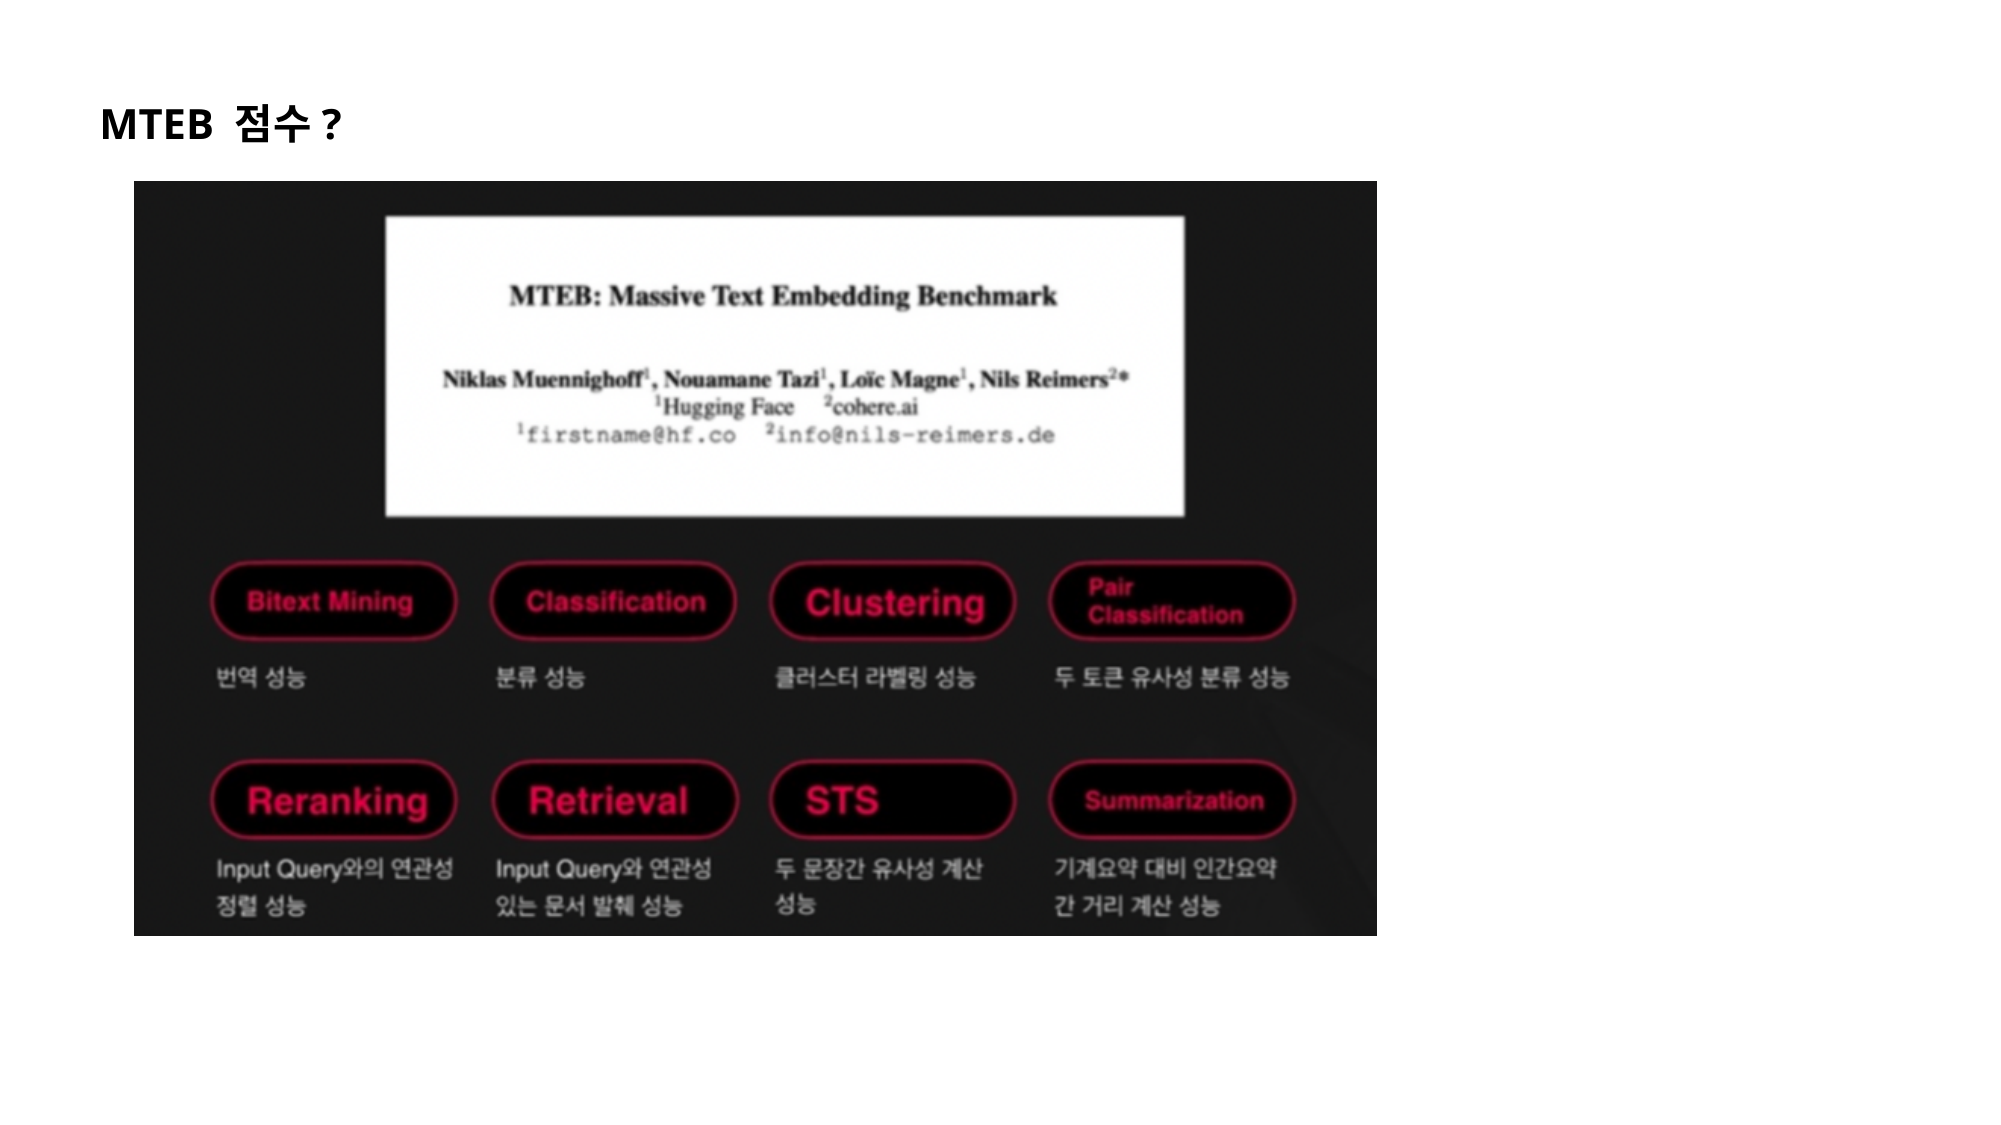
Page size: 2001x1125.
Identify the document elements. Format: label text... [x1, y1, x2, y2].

picture [134, 181, 1378, 937]
text_box MTEB 점수? [84, 90, 1605, 155]
